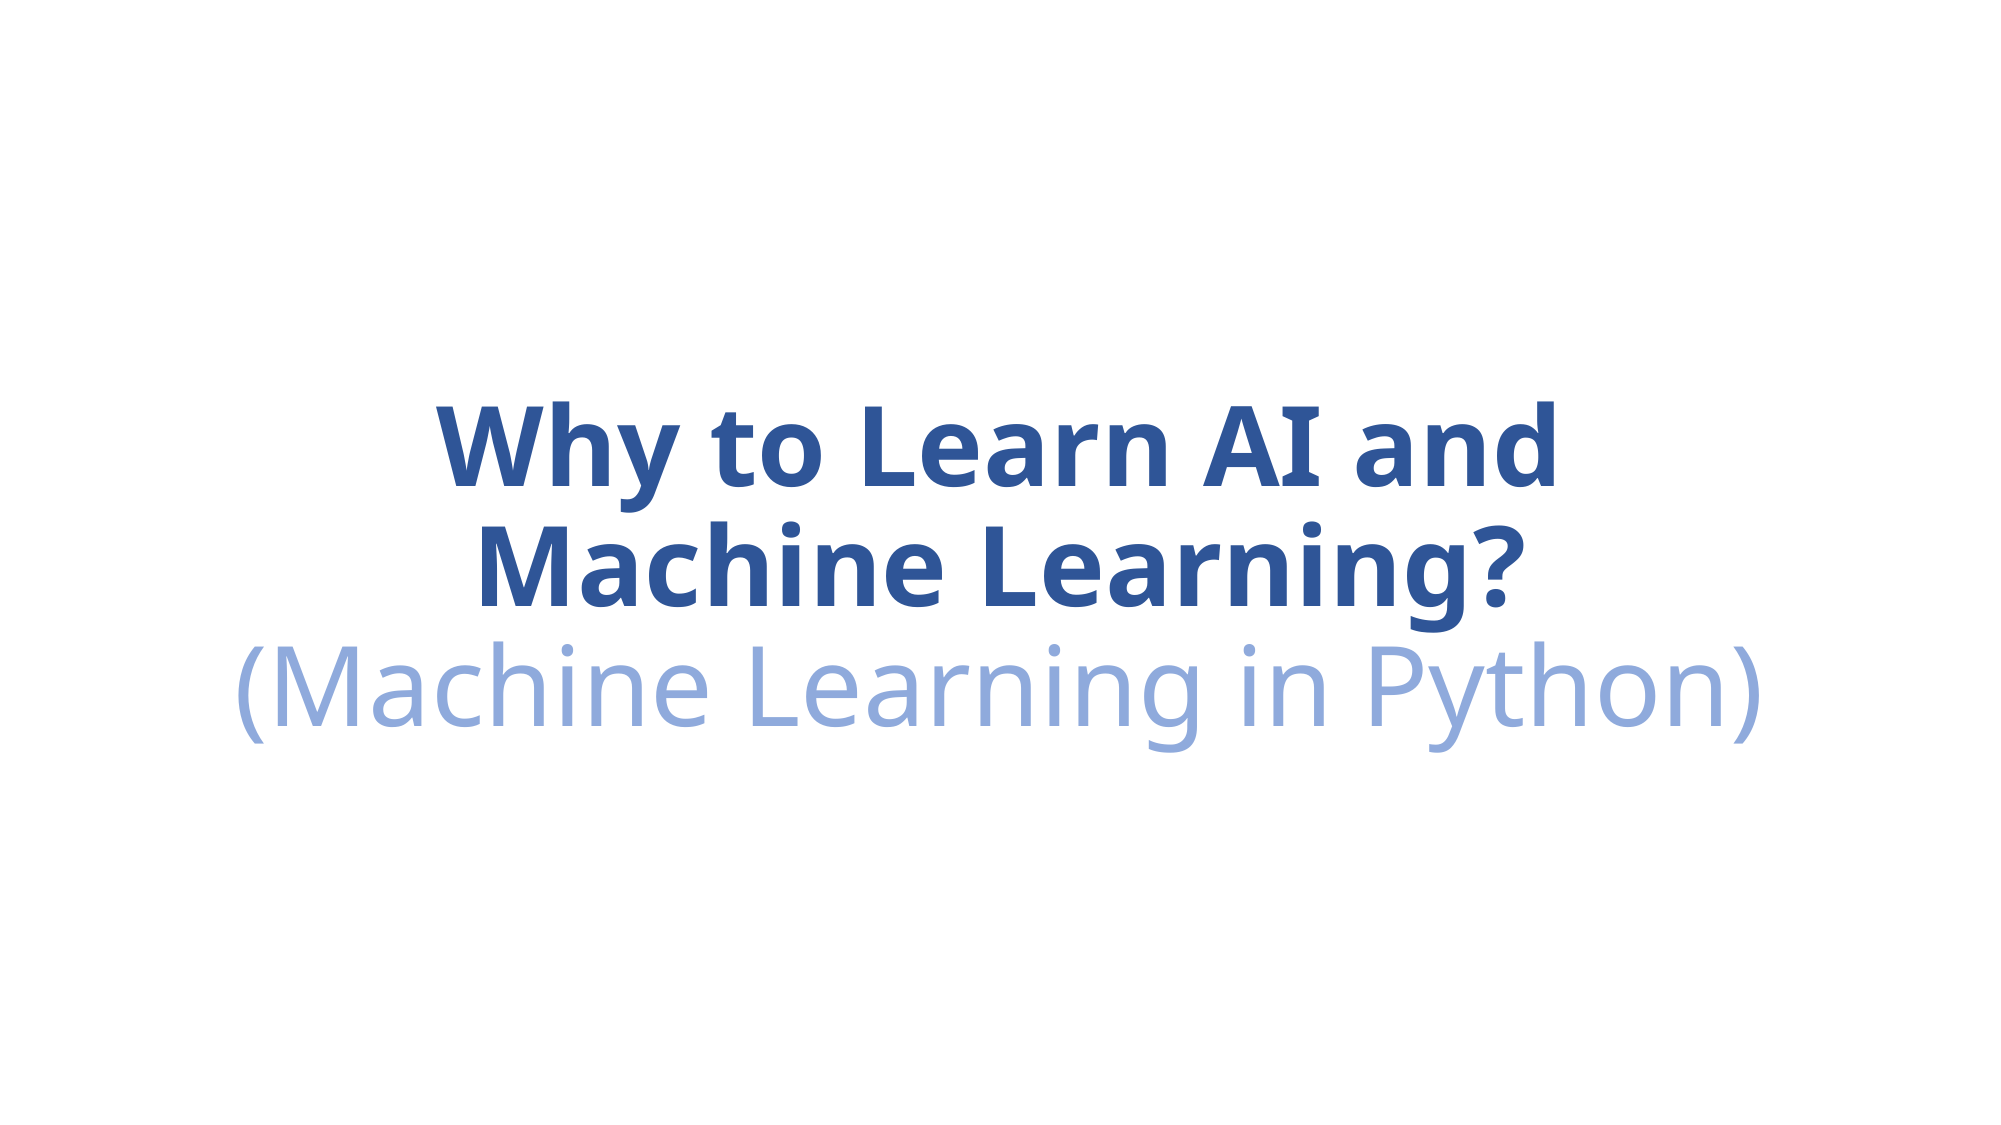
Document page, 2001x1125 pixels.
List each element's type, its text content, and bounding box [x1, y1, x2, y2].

title Why to Learn AI and Machine Learning? (Machine Learning in Python) [211, 366, 1789, 759]
